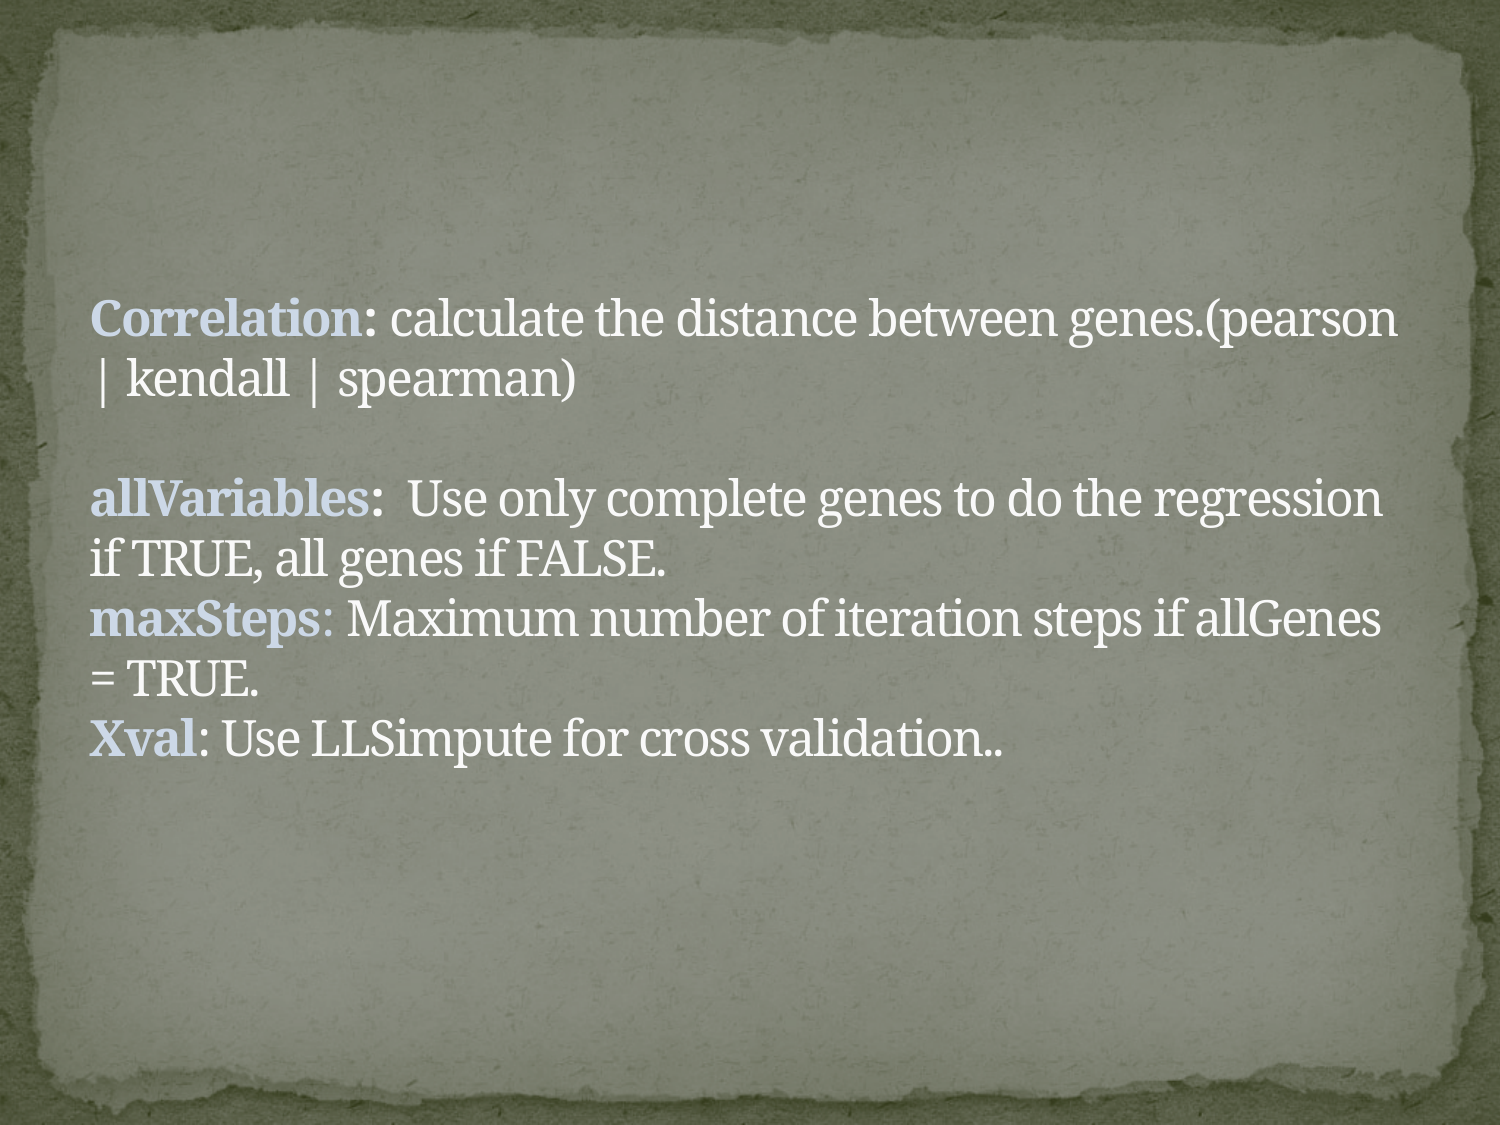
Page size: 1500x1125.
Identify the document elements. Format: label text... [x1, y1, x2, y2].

title Correlation: calculate the distance between genes.(pearson | kendall | spearman) allVariables: Use only complete genes to do the regression if TRUE, all genes if FALSE. maxSteps: Maximum number of iteration steps if allGenes = TRUE. Xval: Use LLSimpute for cross validation.. [74, 70, 1425, 774]
